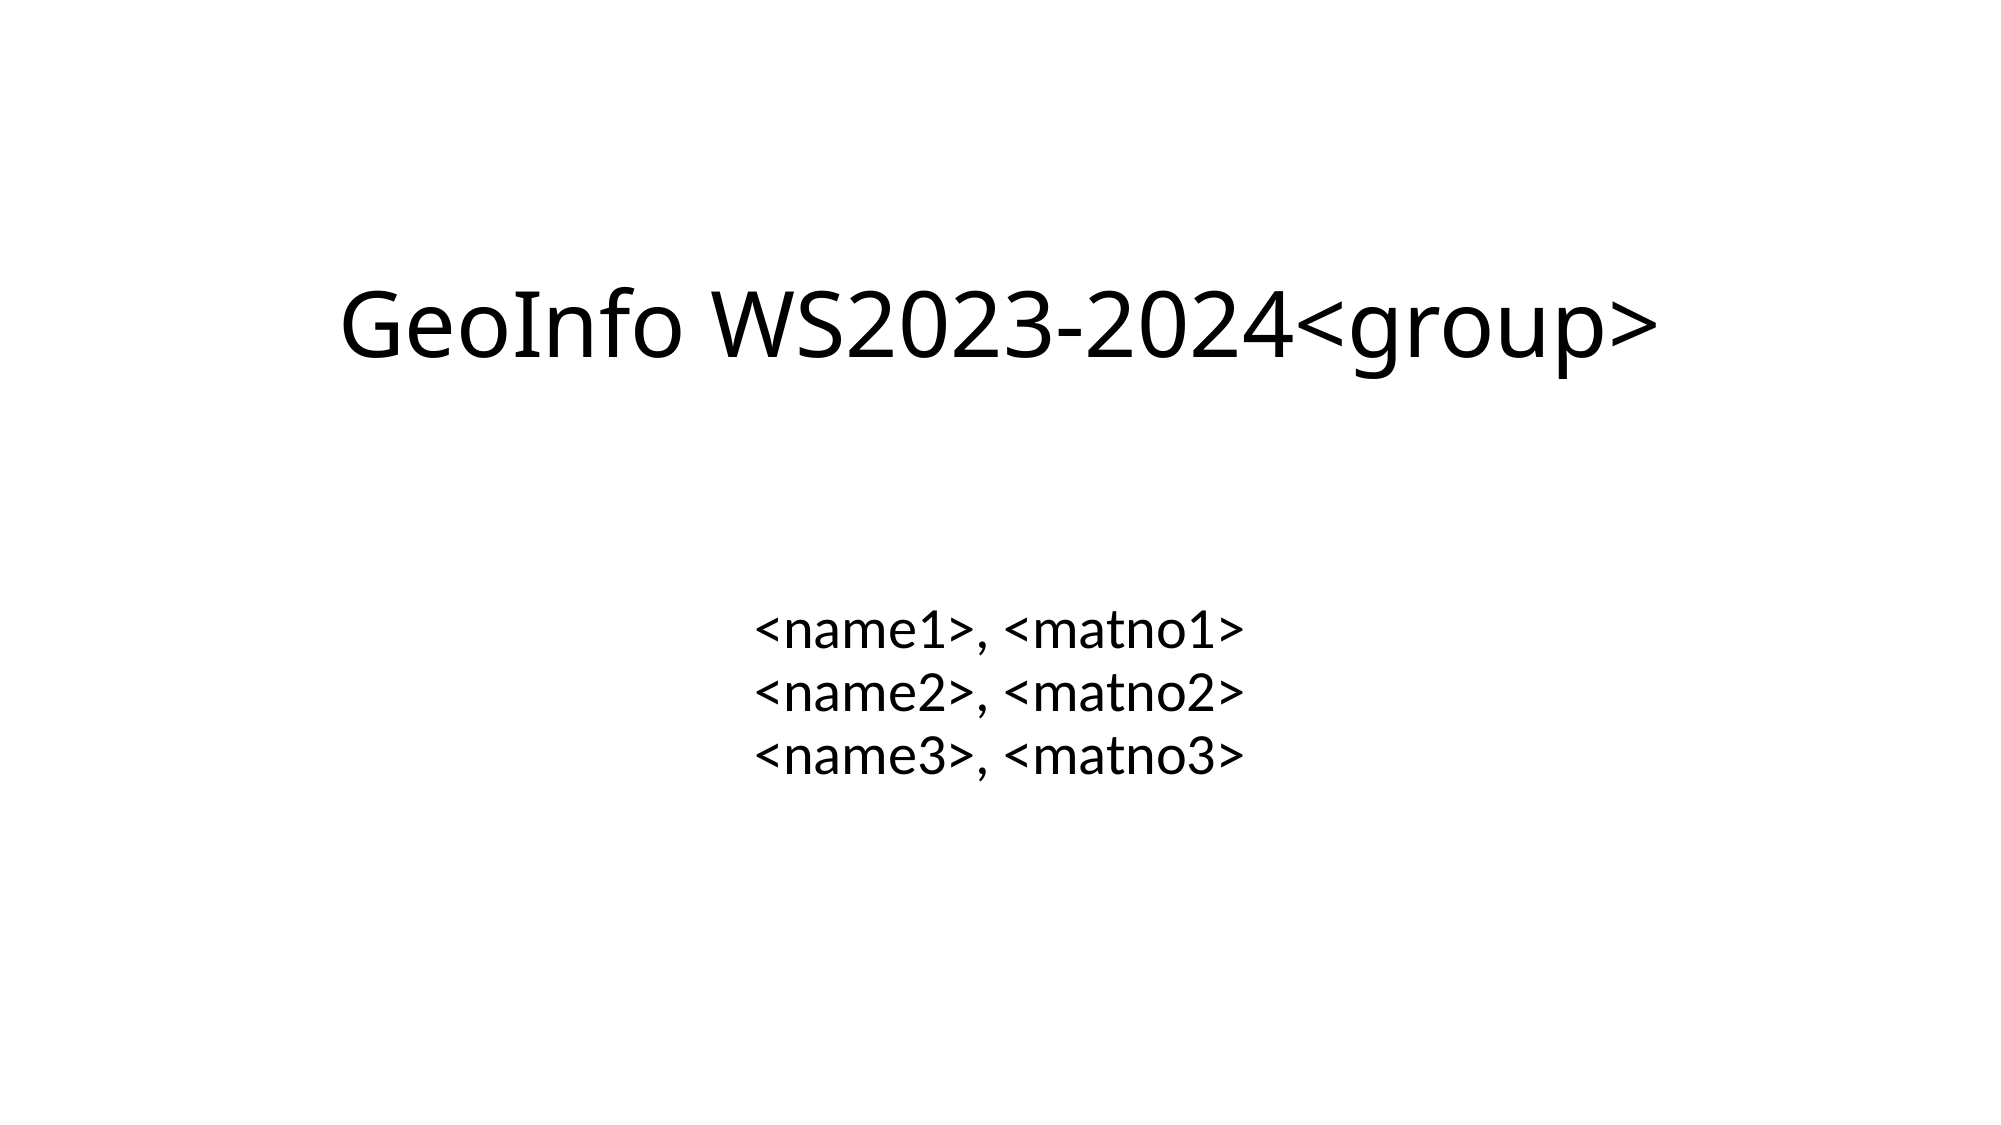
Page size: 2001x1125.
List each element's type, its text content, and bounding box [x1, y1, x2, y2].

title GeoInfo WS2023-2024<group> [249, 103, 1750, 496]
subtitle <name1>, <matno1> <name2>, <matno2> <name3>, <matno3> [249, 590, 1750, 1036]
